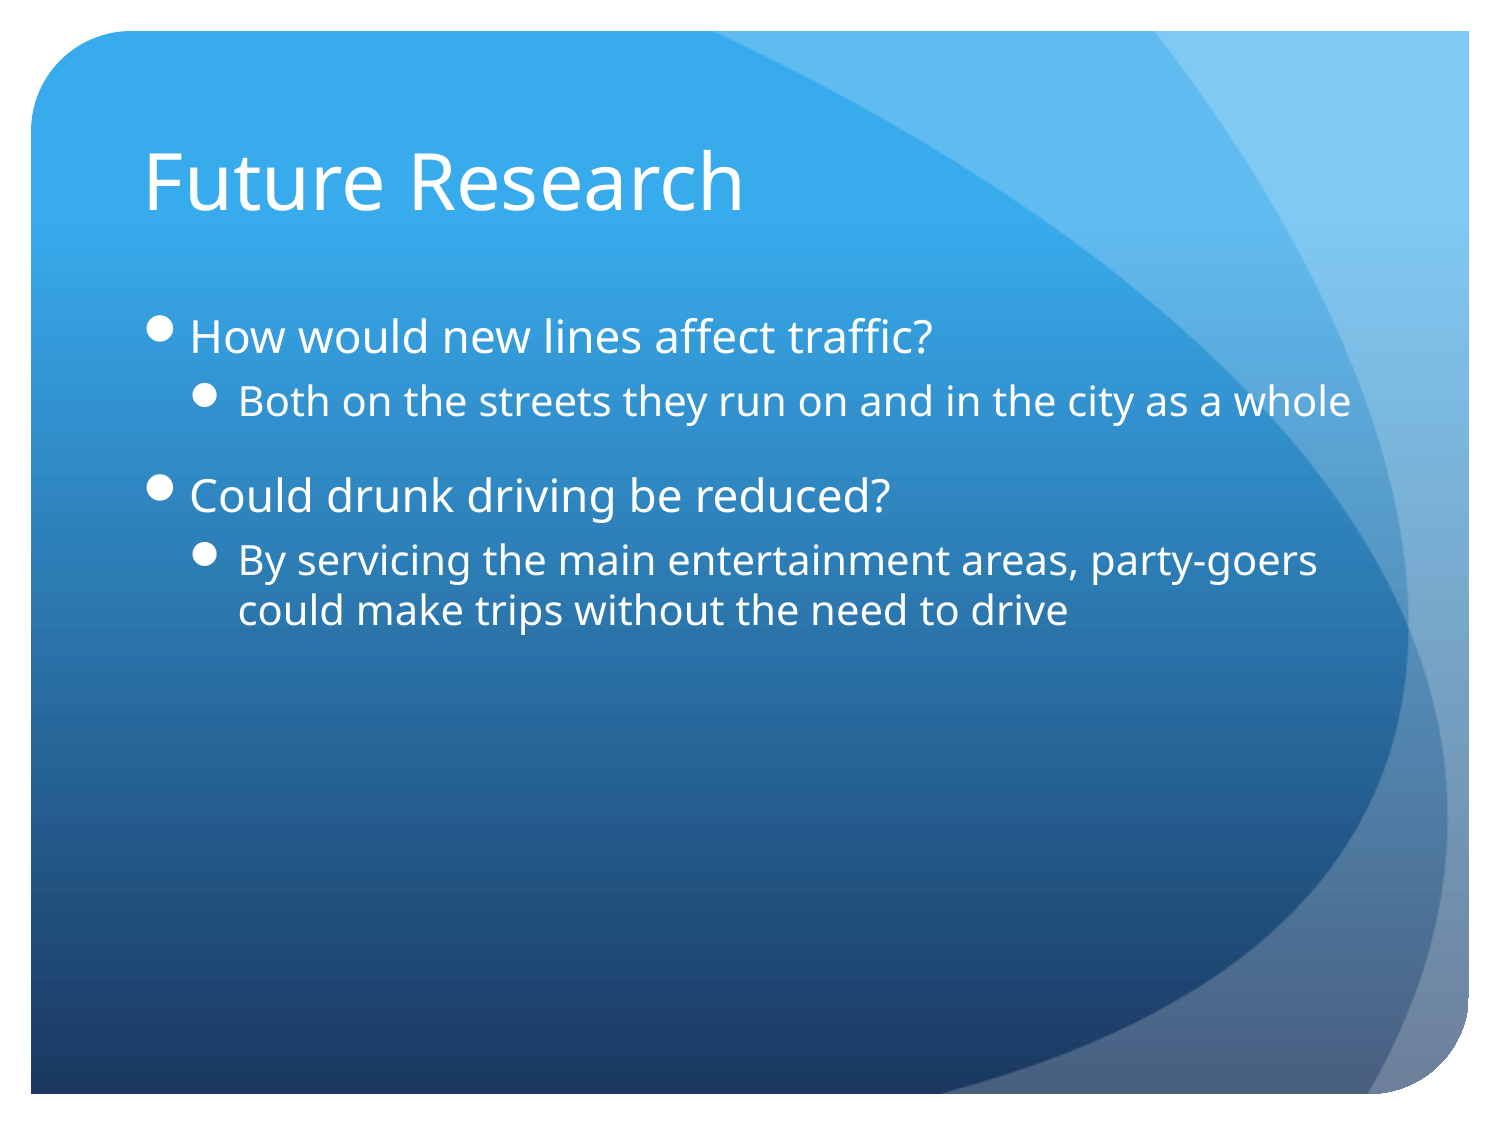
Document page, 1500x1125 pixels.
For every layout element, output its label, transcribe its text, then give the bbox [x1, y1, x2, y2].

title Future Research [127, 62, 1372, 234]
list How would new lines affect traffic? Both on the streets they run on and in the city as a whole Could drunk driving be reduced? By servicing the main entertainment areas, party-goers could make trips without the need to drive [127, 299, 1372, 991]
picture [24, 30, 1473, 1094]
